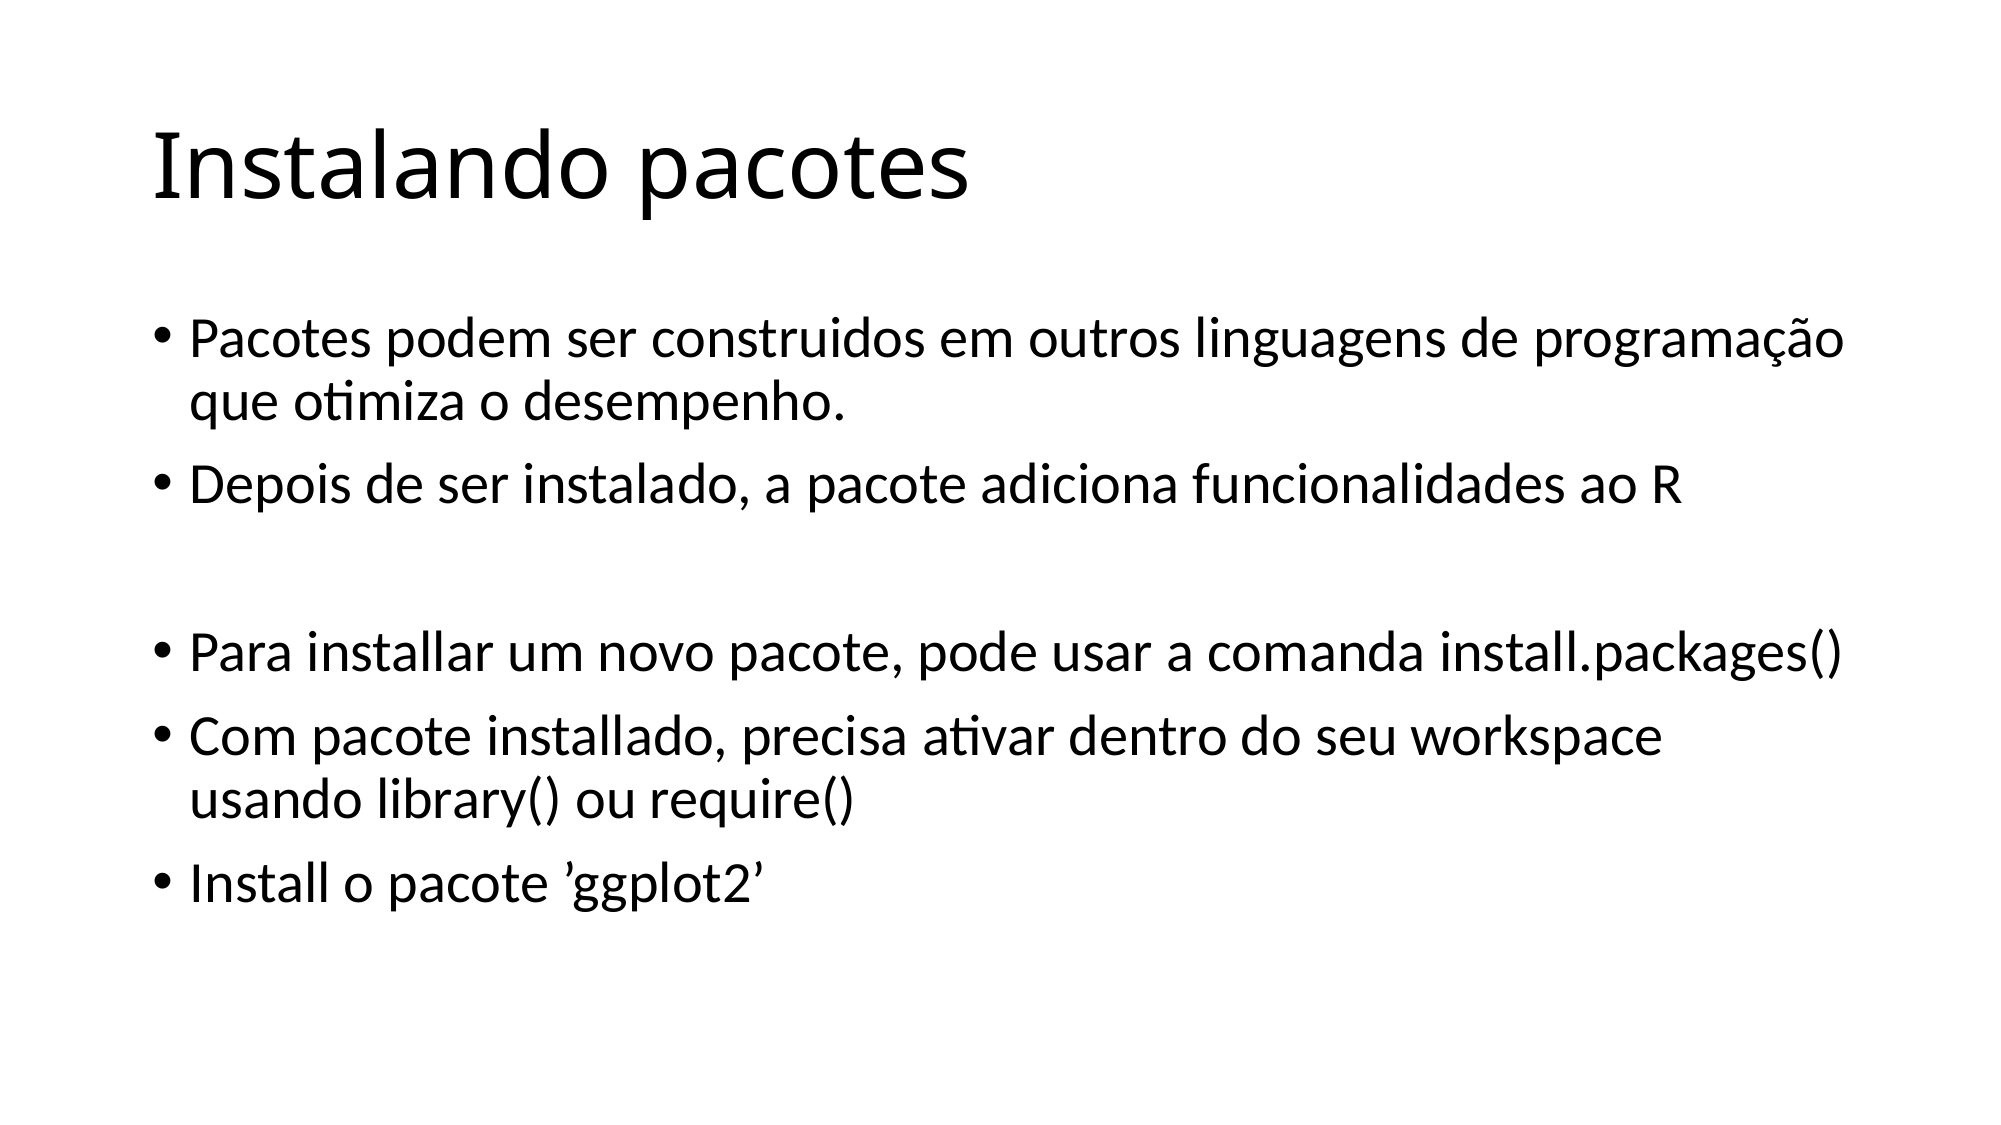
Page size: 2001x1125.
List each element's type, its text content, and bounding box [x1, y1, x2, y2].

list Pacotes podem ser construidos em outros linguagens de programação que otimiza o desempenho. Depois de ser instalado, a pacote adiciona funcionalidades ao R Para installar um novo pacote, pode usar a comanda install.packages() Com pacote installado, precisa ativar dentro do seu workspace usando library() ou require() Install o pacote ’ggplot2’ [137, 299, 1863, 1014]
title Instalando pacotes [137, 59, 1863, 278]
